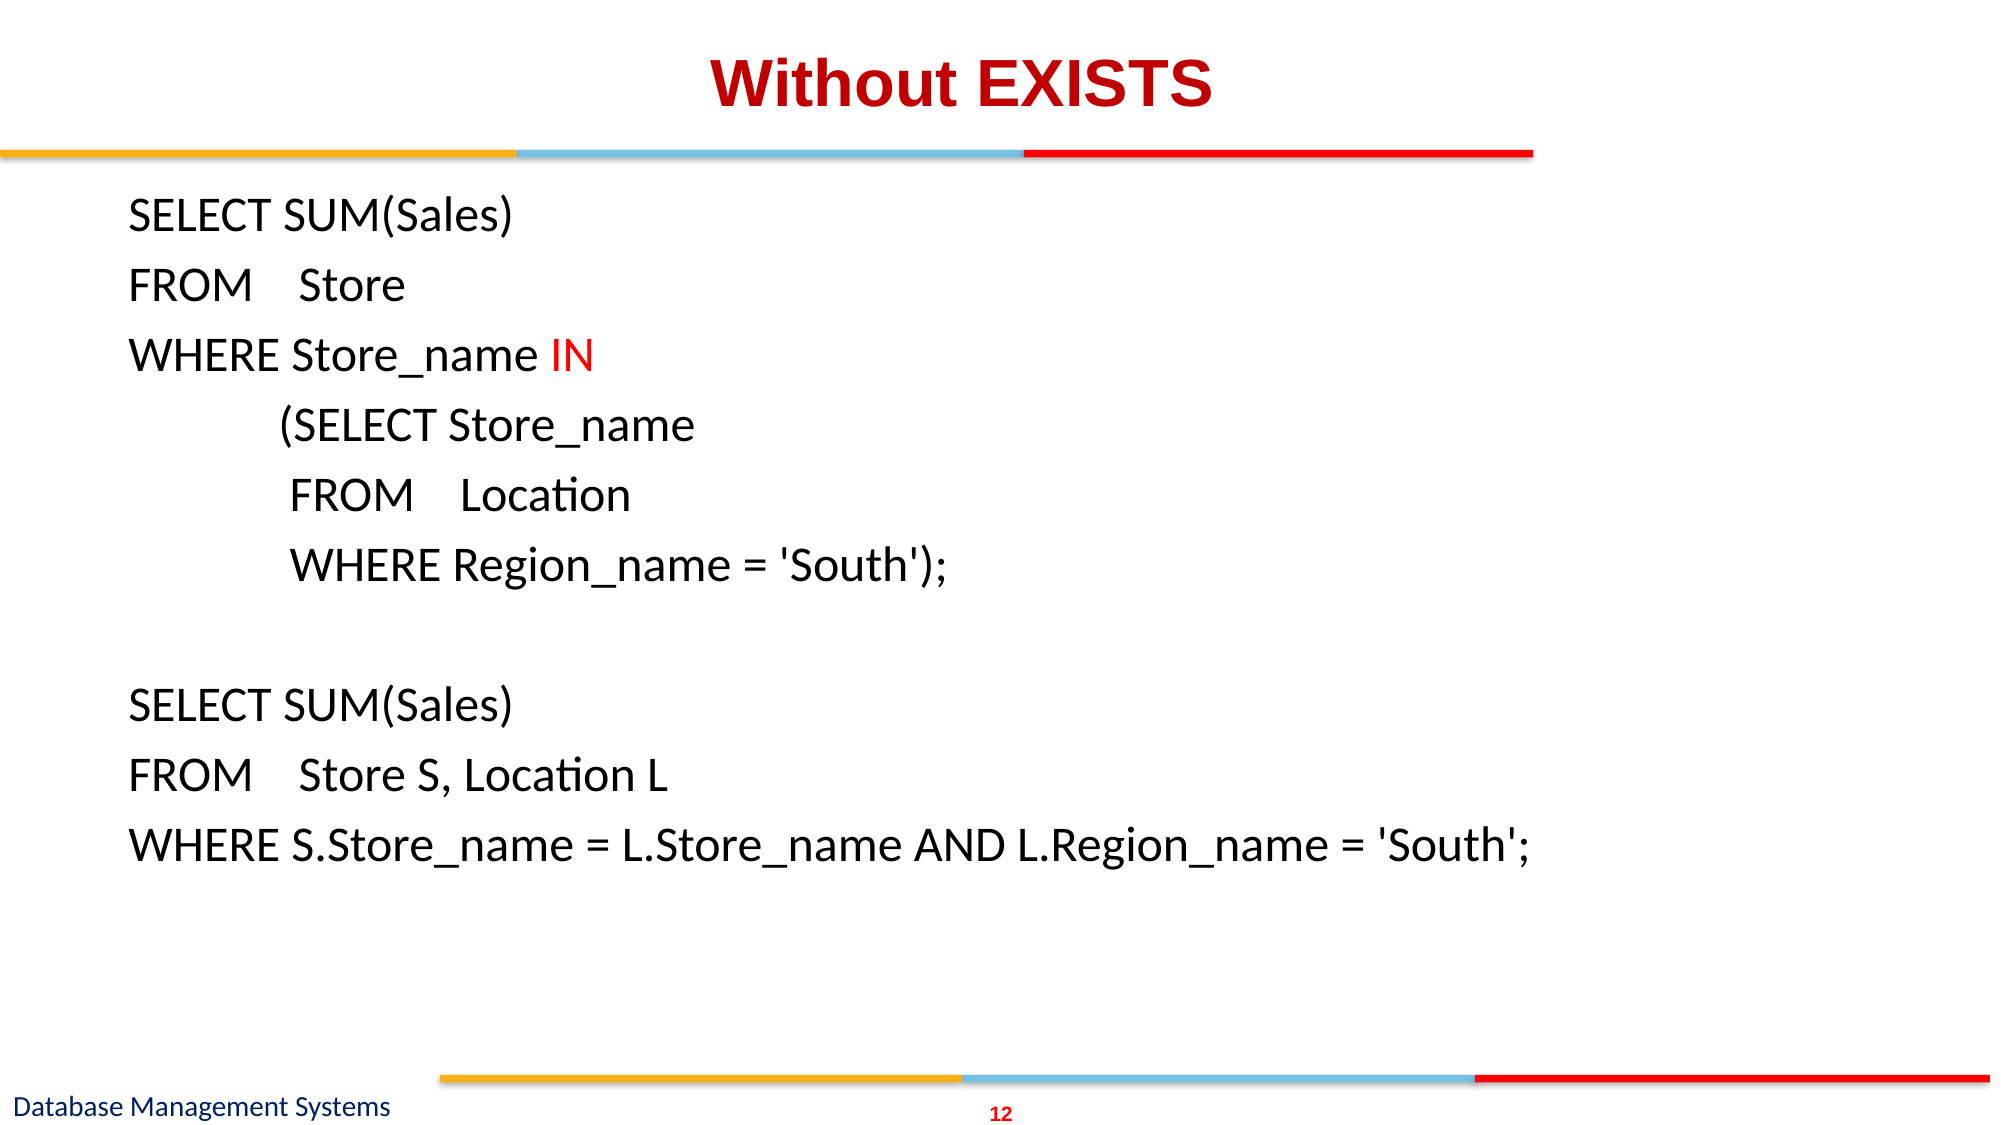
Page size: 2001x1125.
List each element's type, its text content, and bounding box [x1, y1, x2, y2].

title Without EXISTS [99, 32, 1825, 174]
list SELECT SUM(Sales) FROM Store WHERE Store_name IN (SELECT Store_name FROM Location WHERE Region_name = 'South'); SELECT SUM(Sales) FROM Store S, Location L WHERE S.Store_name = L.Store_name AND L.Region_name = 'South'; [99, 174, 1900, 917]
